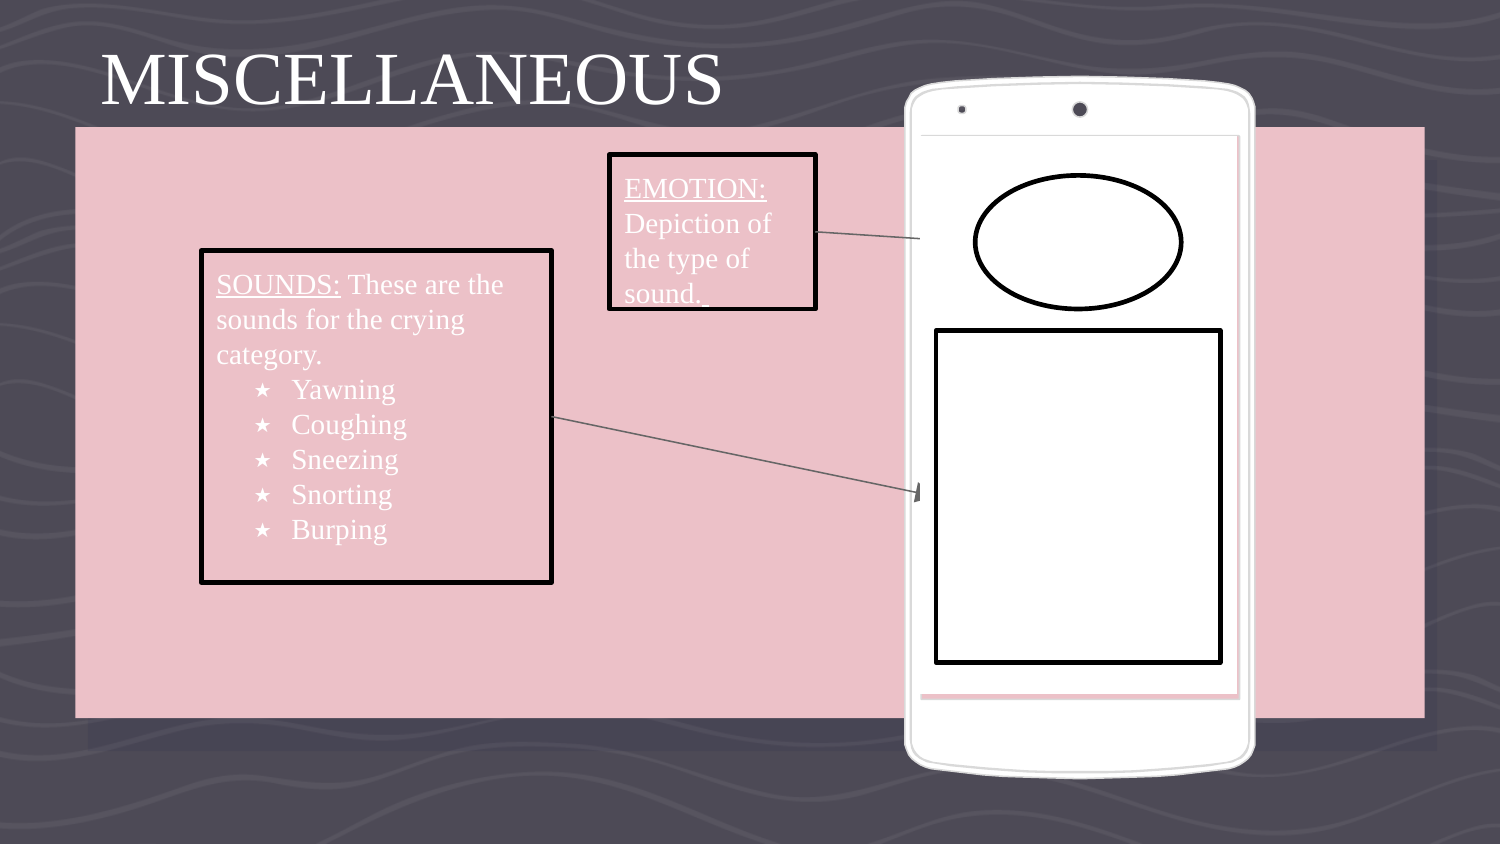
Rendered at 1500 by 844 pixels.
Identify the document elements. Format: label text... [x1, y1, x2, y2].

picture [919, 136, 1237, 694]
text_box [75, 126, 1438, 752]
text_box MISCELLANEOUS [85, 14, 754, 111]
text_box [551, 416, 914, 497]
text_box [814, 231, 914, 243]
text_box [904, 76, 1255, 125]
text_box [913, 760, 1247, 779]
